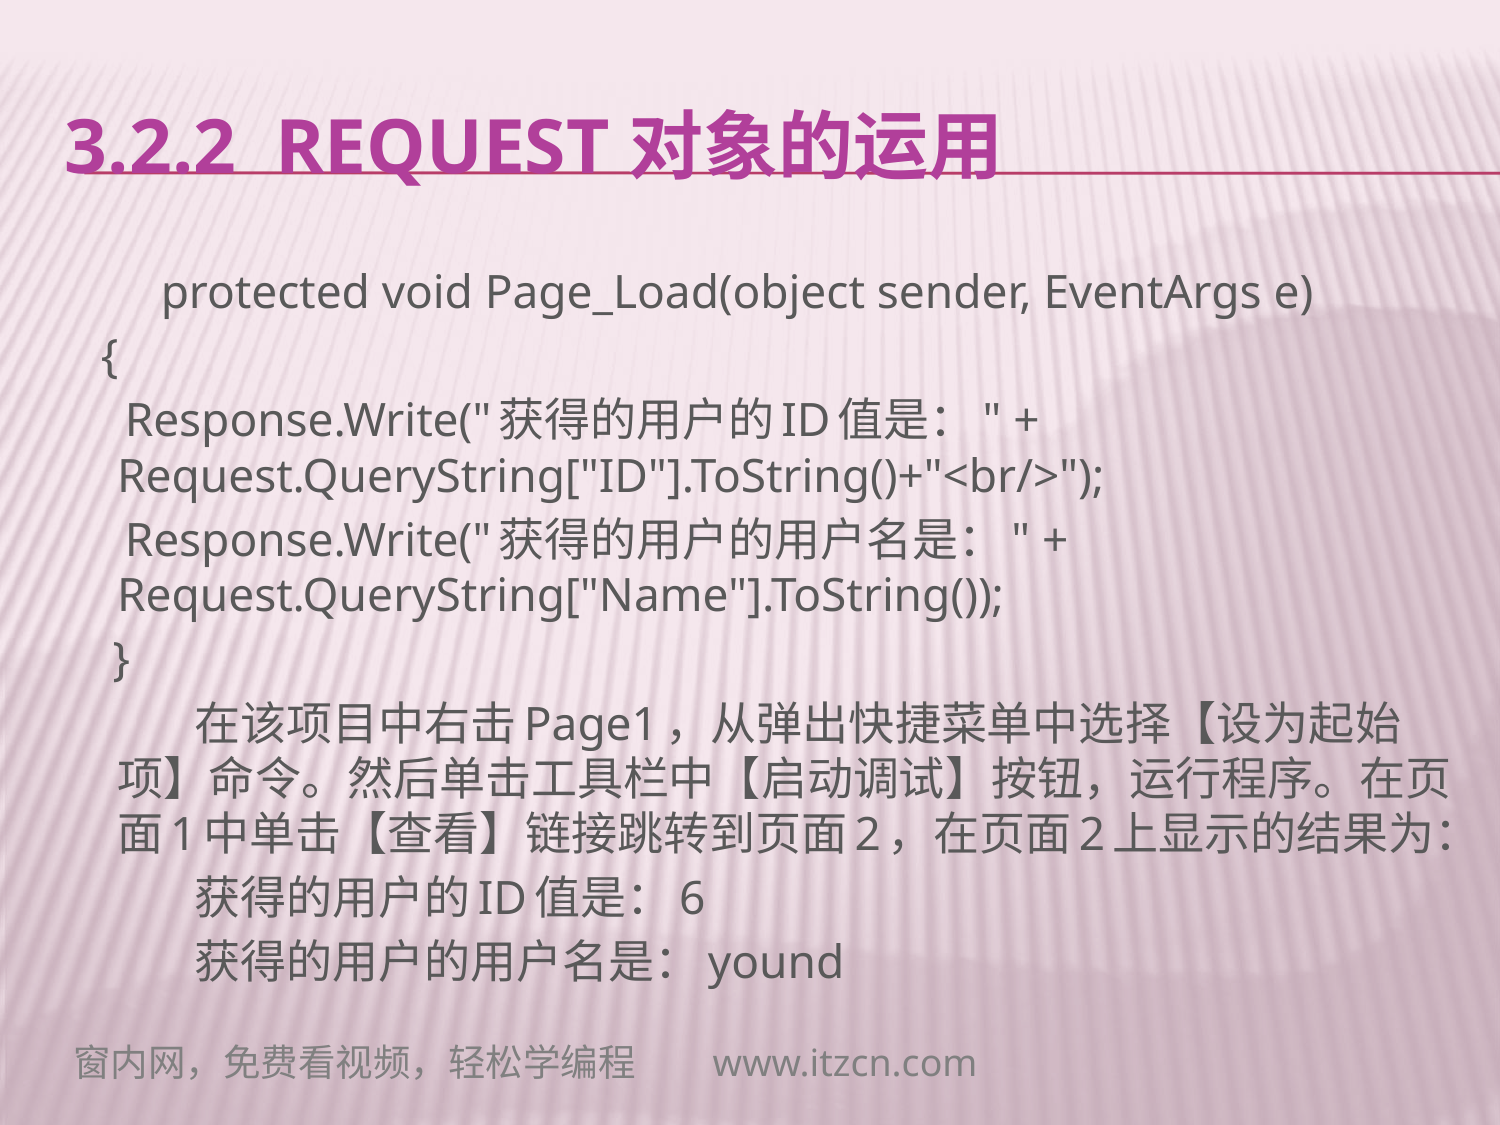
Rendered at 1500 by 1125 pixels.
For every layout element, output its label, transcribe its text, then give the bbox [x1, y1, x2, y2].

list protected void Page_Load(object sender, EventArgs e) { Response.Write("获得的用户的ID值是：" + Request.QueryString["ID"].ToString()+"<br/>"); Response.Write("获得的用户的用户名是：" + Request.QueryString["Name"].ToString()); } 在该项目中右击Page1，从弹出快捷菜单中选择【设为起始项】命令。然后单击工具栏中【启动调试】按钮，运行程序。在页面1中单击【查看】链接跳转到页面2，在页面2上显示的结果为： 获得的用户的ID值是：6 获得的用户的用户名是：yound [50, 254, 1475, 998]
title 3.2.2 Request对象的运用 [50, 75, 1475, 213]
